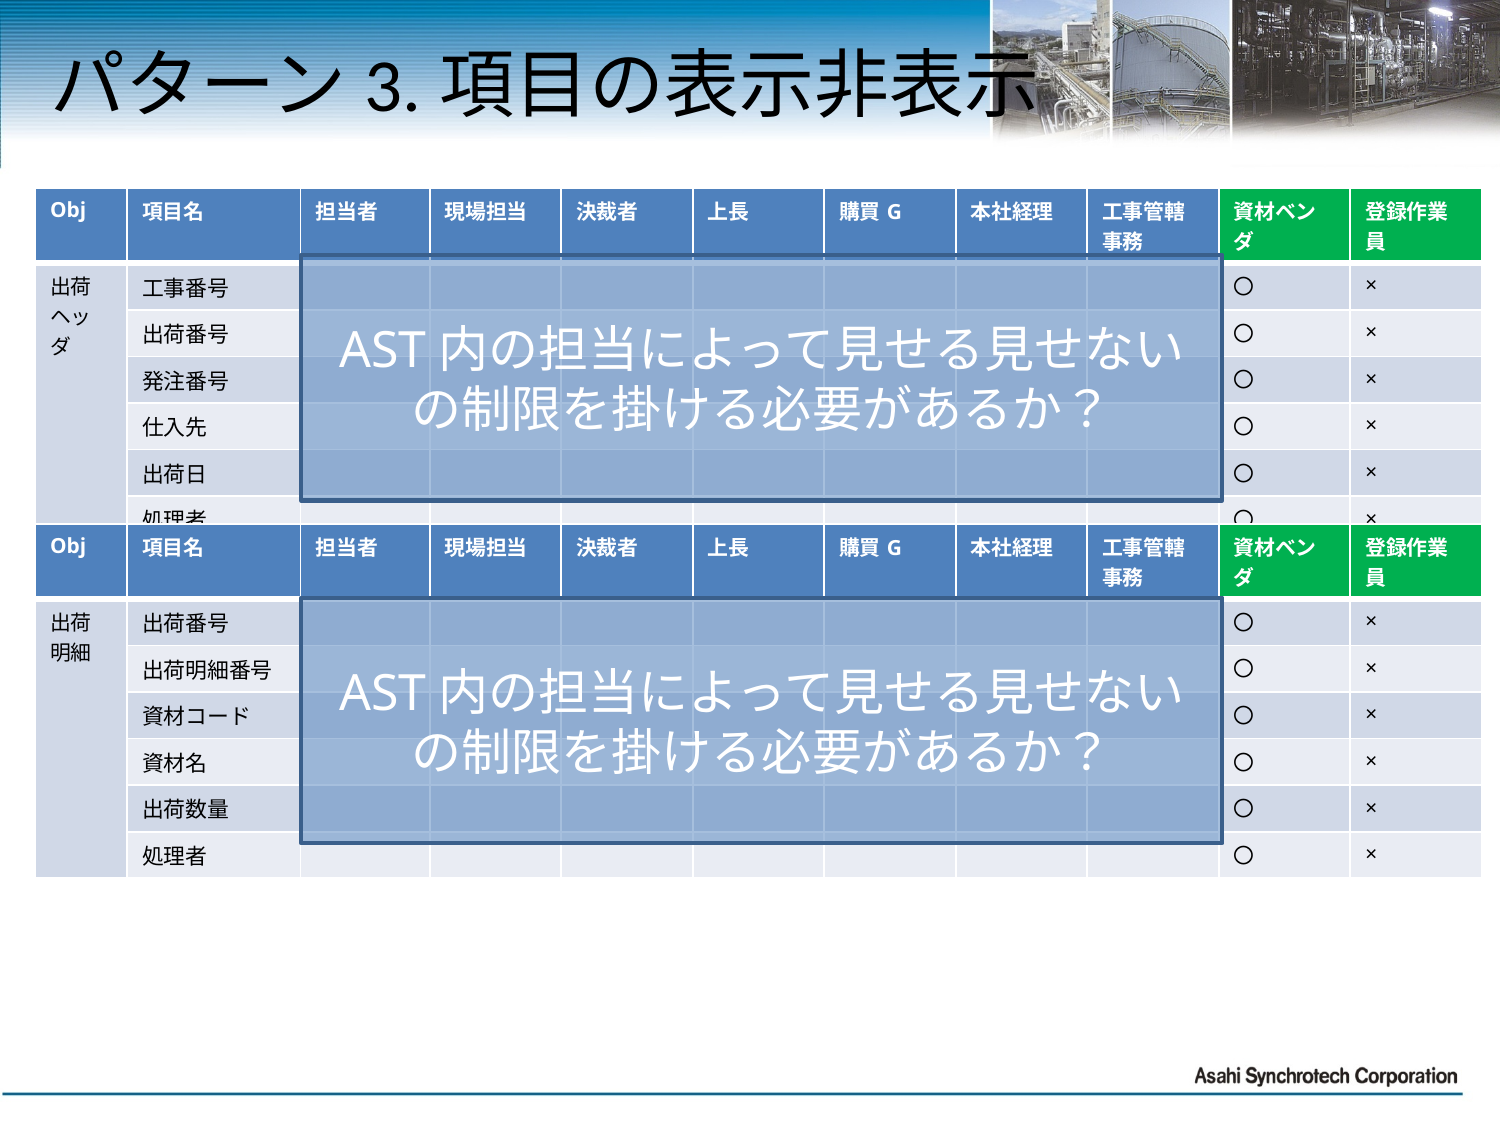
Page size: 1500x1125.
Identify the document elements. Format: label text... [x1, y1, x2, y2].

table_header 決裁者 [562, 189, 692, 253]
table_cell × [1351, 646, 1481, 691]
table_cell × [1351, 693, 1481, 738]
table_cell [1088, 503, 1218, 523]
table_cell 出荷明細 [36, 602, 126, 877]
table_cell [1088, 845, 1218, 877]
table_cell 〇 [1220, 833, 1349, 877]
table_cell 出荷日 [128, 450, 299, 495]
table_header Obj [36, 189, 126, 260]
table_cell [825, 845, 955, 877]
table_cell 〇 [1224, 693, 1349, 738]
table_cell [301, 845, 429, 877]
table_cell × [1351, 357, 1481, 402]
table_cell 〇 [1224, 357, 1349, 402]
table_header 担当者 [301, 189, 429, 253]
table_cell × [1351, 266, 1481, 309]
table_cell 出荷番号 [128, 602, 299, 645]
table_cell [301, 503, 429, 523]
table_cell × [1351, 311, 1481, 356]
table_cell [825, 503, 955, 523]
table_header Obj [36, 525, 126, 596]
table_cell 工事番号 [128, 266, 299, 309]
table_header 項目名 [128, 189, 300, 260]
table_cell 〇 [1224, 404, 1349, 449]
table_cell 〇 [1224, 602, 1349, 645]
text_box AST内の担当によって見せる見せない の制限を掛ける必要があるか？ [299, 596, 1224, 845]
table_cell 発注番号 [128, 357, 299, 402]
table_header 資材ベンダ [1220, 189, 1349, 260]
table_header 登録作業員 [1351, 525, 1481, 596]
table_header 項目名 [128, 525, 300, 596]
table_cell × [1351, 739, 1481, 784]
table_cell 仕入先 [128, 404, 299, 449]
table_cell 出荷数量 [128, 786, 299, 831]
table_cell × [1351, 602, 1481, 645]
table_header 本社経理 [957, 189, 1086, 253]
table_header 工事管轄事務 [1088, 189, 1218, 253]
table_cell 処理者 [128, 833, 300, 877]
table_header 現場担当 [431, 525, 560, 596]
table_cell [694, 503, 823, 523]
table_header 資材ベンダ [1220, 525, 1349, 596]
table_cell [957, 845, 1086, 877]
title パターン3.項目の表示非表示 [35, 21, 1386, 141]
table_cell × [1351, 450, 1481, 495]
table_cell 〇 [1224, 266, 1349, 309]
table_cell 〇 [1224, 311, 1349, 356]
table_cell 〇 [1224, 646, 1349, 691]
table_cell [431, 503, 560, 523]
table_cell × [1351, 786, 1481, 831]
table_header 購買G [825, 525, 955, 596]
table_header 決裁者 [562, 525, 692, 596]
table_cell [957, 503, 1086, 523]
table_cell [694, 845, 823, 877]
table_cell 出荷番号 [128, 311, 299, 356]
table_header 登録作業員 [1351, 189, 1481, 260]
table_cell 処理者 [128, 497, 300, 523]
table_cell [431, 845, 560, 877]
table_header 上長 [694, 525, 823, 596]
table_cell × [1351, 497, 1481, 523]
table_cell 〇 [1220, 497, 1349, 523]
table_cell 〇 [1224, 786, 1349, 831]
table_cell [562, 503, 692, 523]
table_cell × [1351, 833, 1481, 877]
table_header 工事管轄事務 [1088, 525, 1218, 596]
table_header 本社経理 [957, 525, 1086, 596]
picture [0, 0, 1500, 1125]
table_header 担当者 [301, 525, 429, 596]
table_cell 資材コード [128, 693, 299, 738]
table_cell × [1351, 404, 1481, 449]
text_box AST内の担当によって見せる見せない の制限を掛ける必要があるか？ [299, 253, 1224, 503]
table_cell 資材名 [128, 739, 299, 784]
table_cell 〇 [1224, 739, 1349, 784]
table_cell 〇 [1224, 450, 1349, 495]
table_cell [562, 845, 692, 877]
table_header 購買G [825, 189, 955, 253]
table_header 現場担当 [431, 189, 560, 253]
table_cell 出荷ヘッダ [36, 266, 126, 523]
table_cell 出荷明細番号 [128, 646, 299, 691]
table_header 上長 [694, 189, 823, 253]
